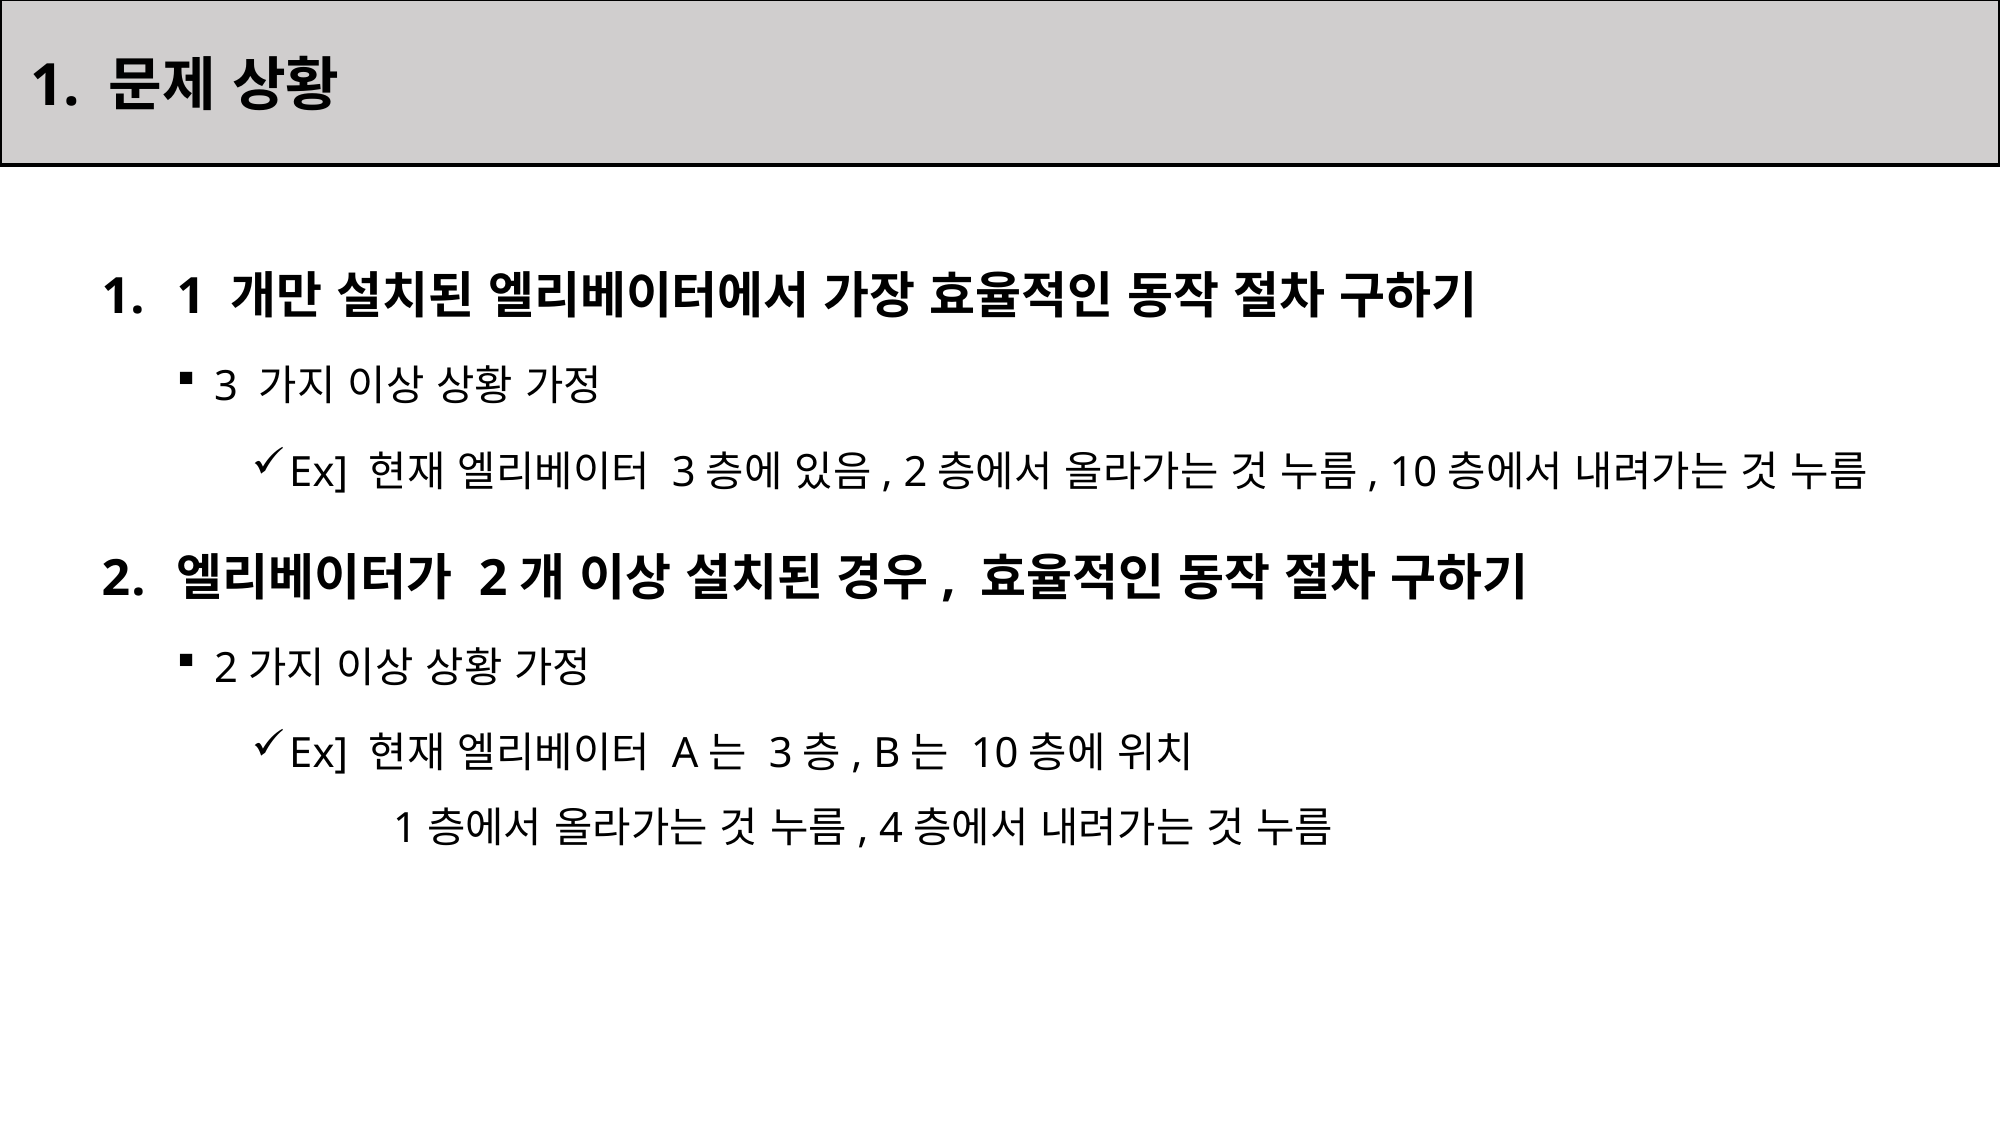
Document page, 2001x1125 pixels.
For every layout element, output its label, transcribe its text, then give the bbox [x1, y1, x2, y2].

text_box 1. 문제 상황 [0, 0, 2000, 166]
list 1 개만 설치된 엘리베이터에서 가장 효율적인 동작 절차 구하기 3 가지 이상 상황 가정 Ex] 현재 엘리베이터 3층에 있음, 2층에서 올라가는 것 누름, 10층에서 내려가는 것 누름 엘리베이터가 2개 이상 설치된 경우, 효율적인 동작 절차 구하기 2가지 이상 상황 가정 Ex] 현재 엘리베이터 A는 3층, B는 10층에 위치 1층에서 올라가는 것 누름, 4층에서 내려가는 것 누름 [86, 225, 1894, 1052]
